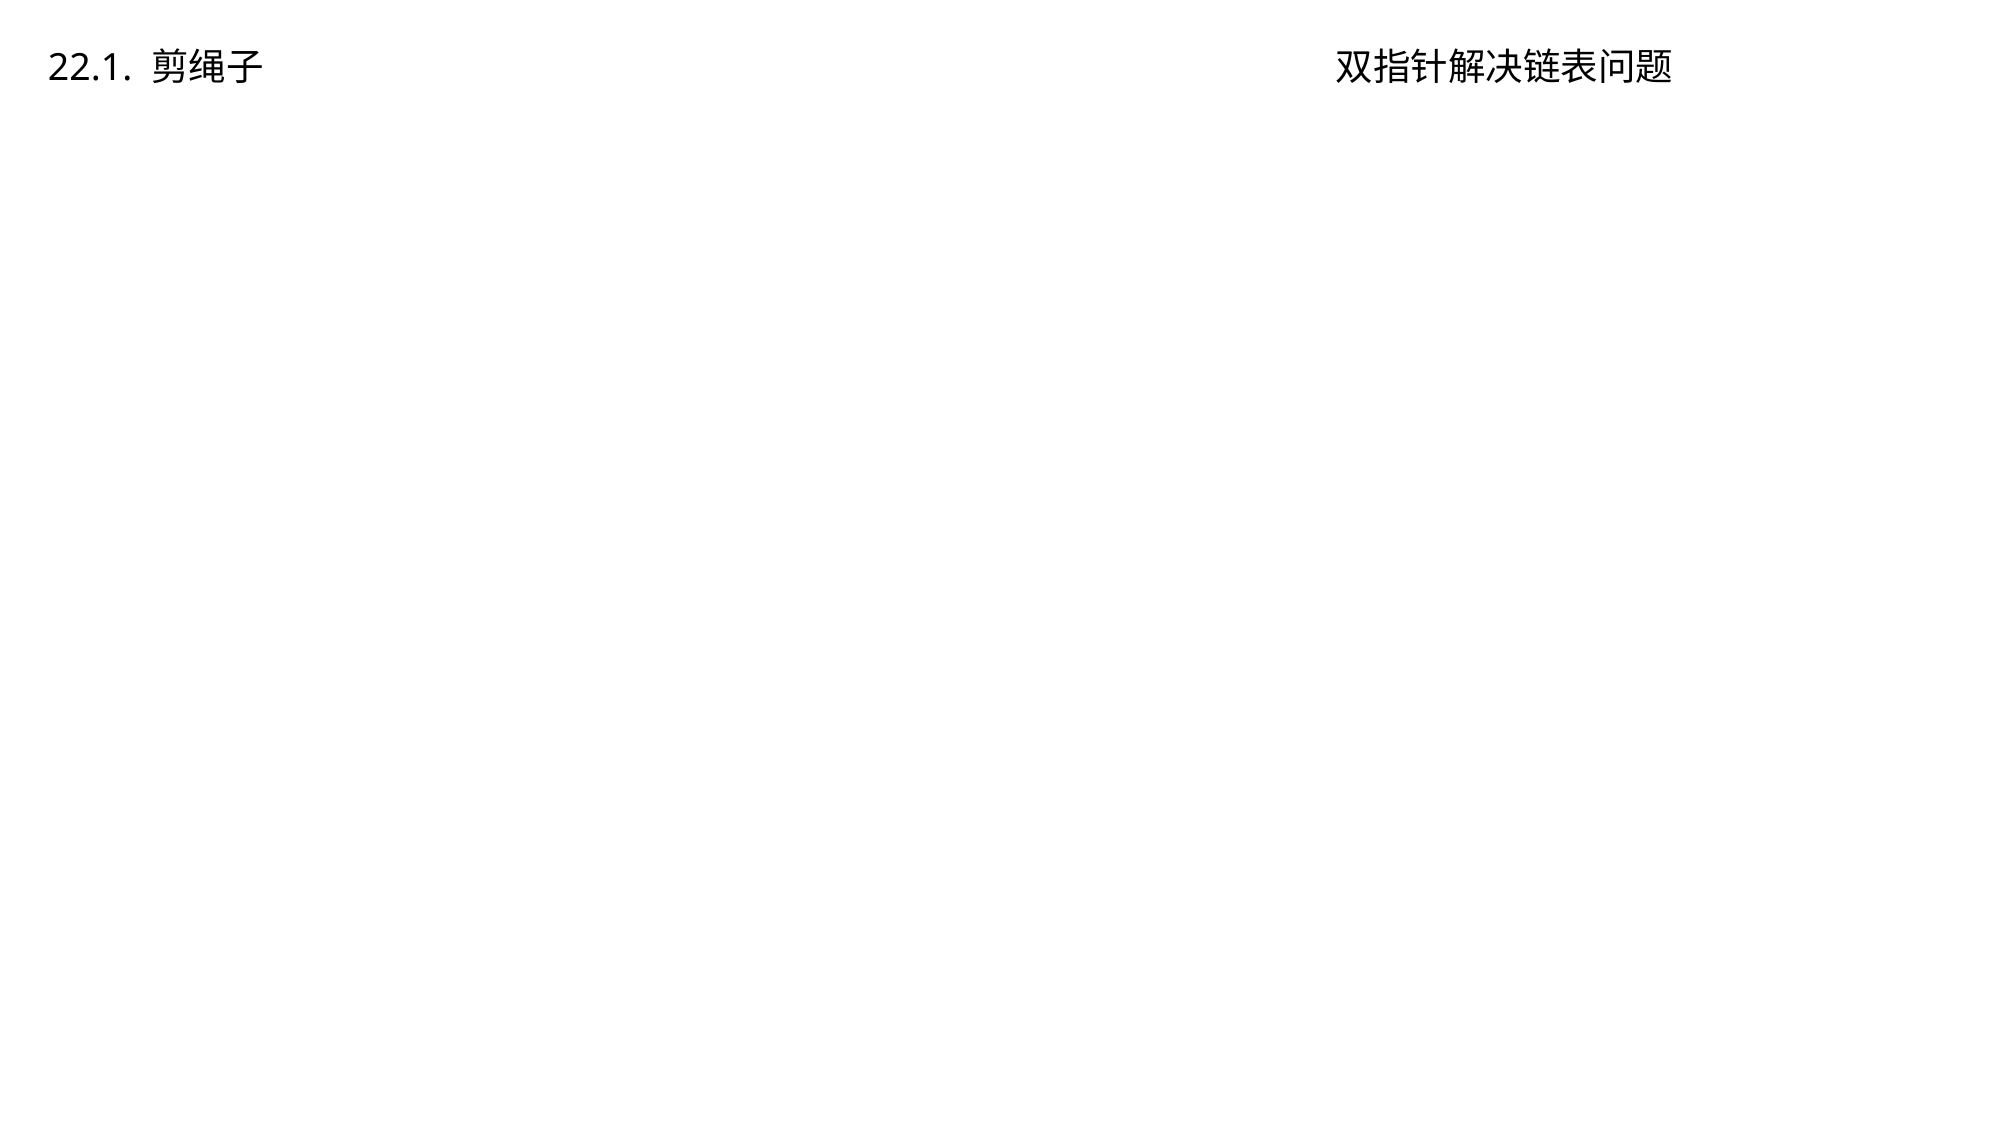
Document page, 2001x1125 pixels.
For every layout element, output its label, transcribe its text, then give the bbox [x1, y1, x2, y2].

text_box 双指针解决链表问题 [1320, 35, 1938, 96]
text_box 22.1. 剪绳子 [33, 35, 523, 96]
